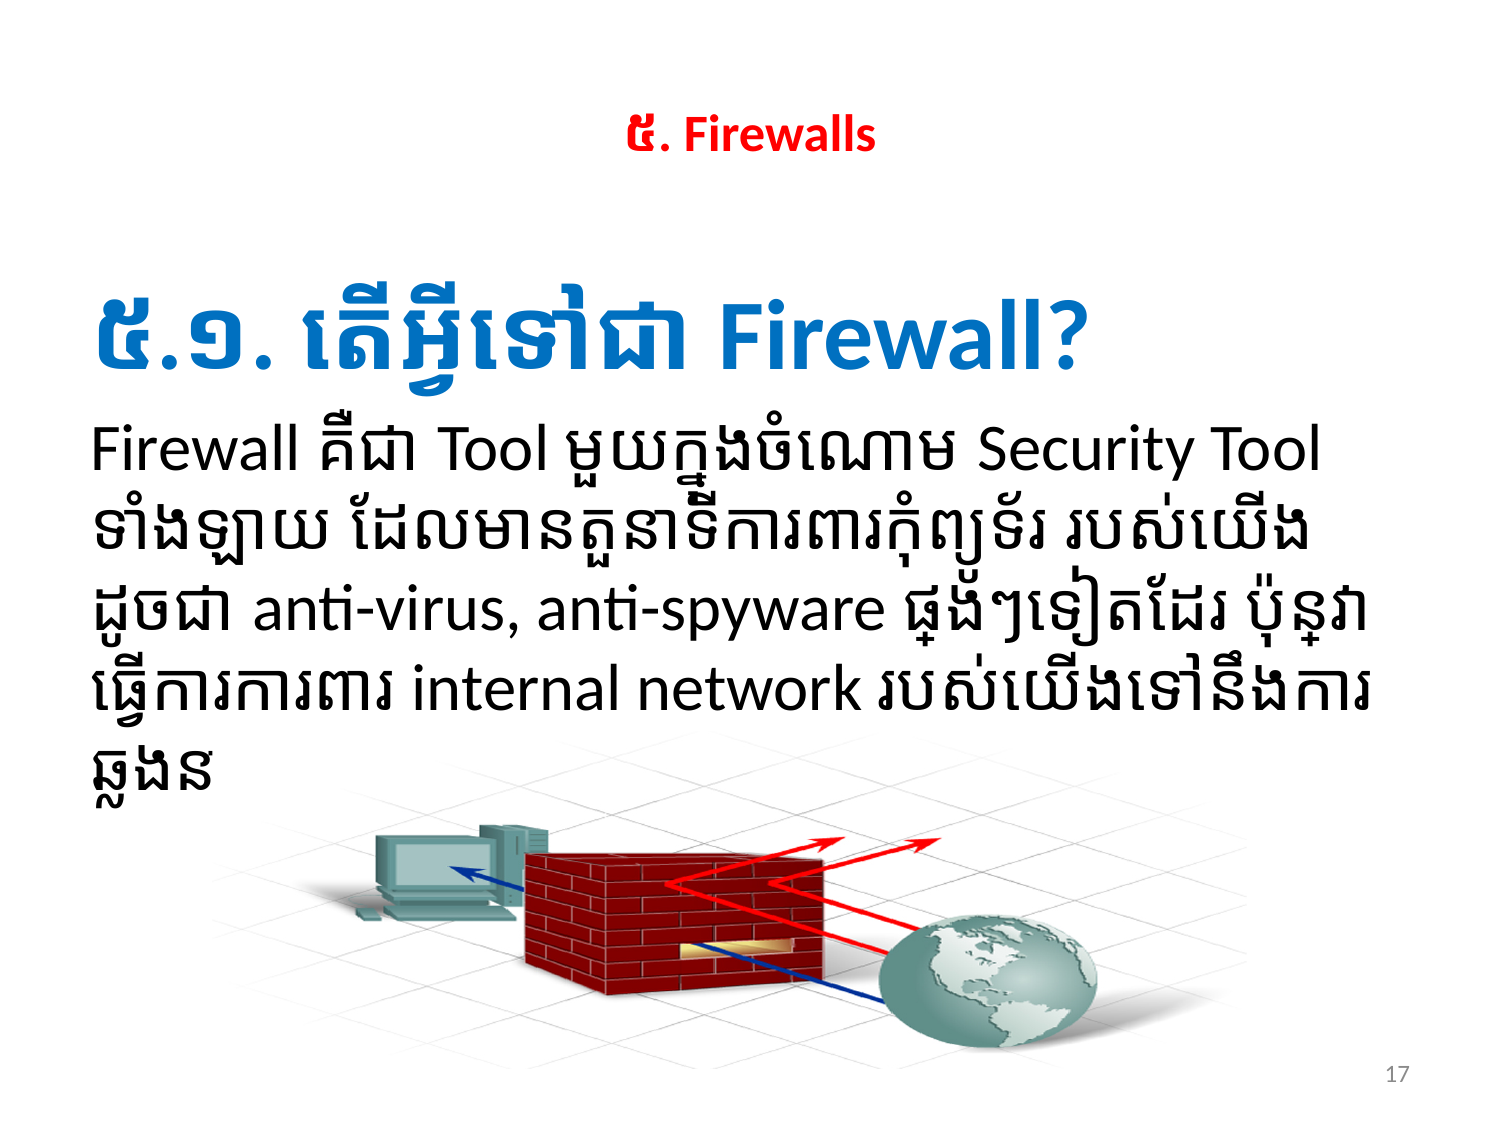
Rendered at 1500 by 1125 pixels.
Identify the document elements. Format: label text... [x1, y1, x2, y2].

list ៥.១. តើអ្វីទៅជា Firewall? Firewall គឺជា Tool មួយក្នុងចំណោម Security Tool ទាំងឡាយ ដែលមានតួនាទីការពារកុំព្យូទ័រ របស់យើងដូចជា anti-virus, anti-spyware ផ្សេងៗទៀតដែរ ប៉ុន្តែវាធ្វើការការពារ internal network របស់យើងទៅនឹងការឆ្លងនានាដែលយើងមើលមិនឃើញ ។ [75, 262, 1425, 1005]
title ៥. Firewalls [75, 45, 1425, 233]
picture [212, 731, 1247, 1069]
slide_number 17 [1074, 1042, 1425, 1103]
